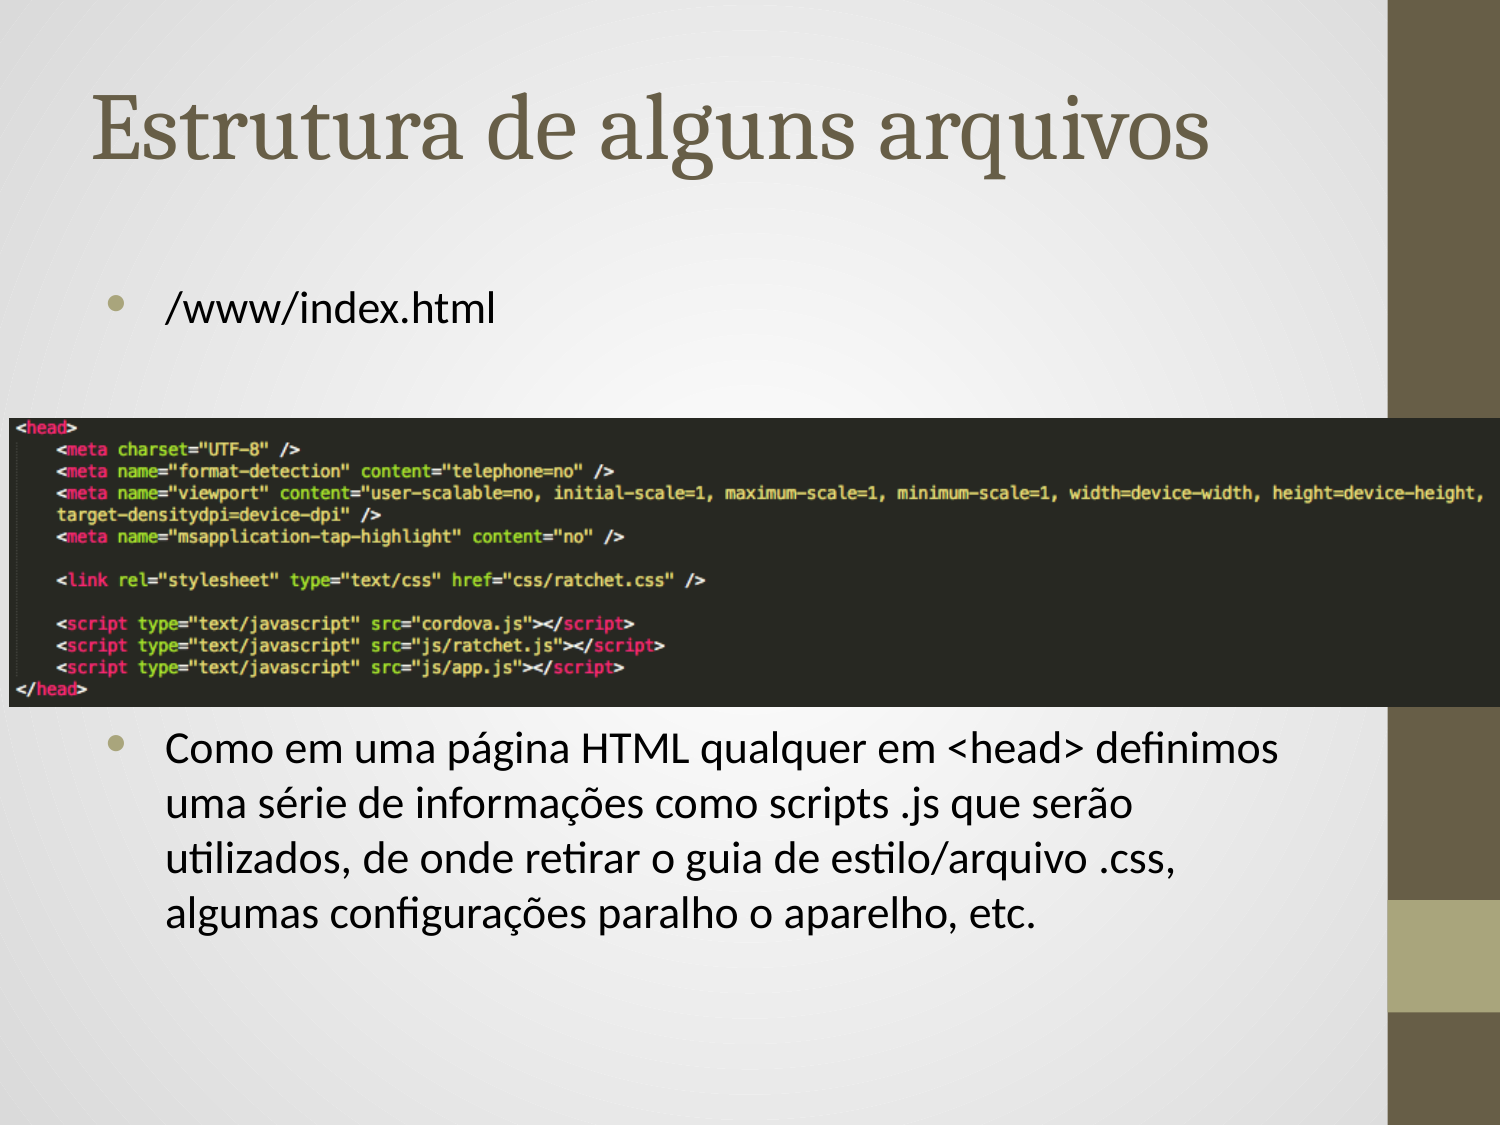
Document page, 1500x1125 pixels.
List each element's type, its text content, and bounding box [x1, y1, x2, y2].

list /www/index.html Como em uma página HTML qualquer em <head> definimos uma série de informações como scripts .js que serão utilizados, de onde retirar o guia de estilo/arquivo .css, algumas configurações paralho o aparelho, etc. [75, 716, 1325, 1050]
picture [9, 418, 1500, 707]
title Estrutura de alguns arquivos [75, 45, 1325, 233]
list /www/index.html Como em uma página HTML qualquer em <head> definimos uma série de informações como scripts .js que serão utilizados, de onde retirar o guia de estilo/arquivo .css, algumas configurações paralho o aparelho, etc. [75, 262, 1325, 416]
